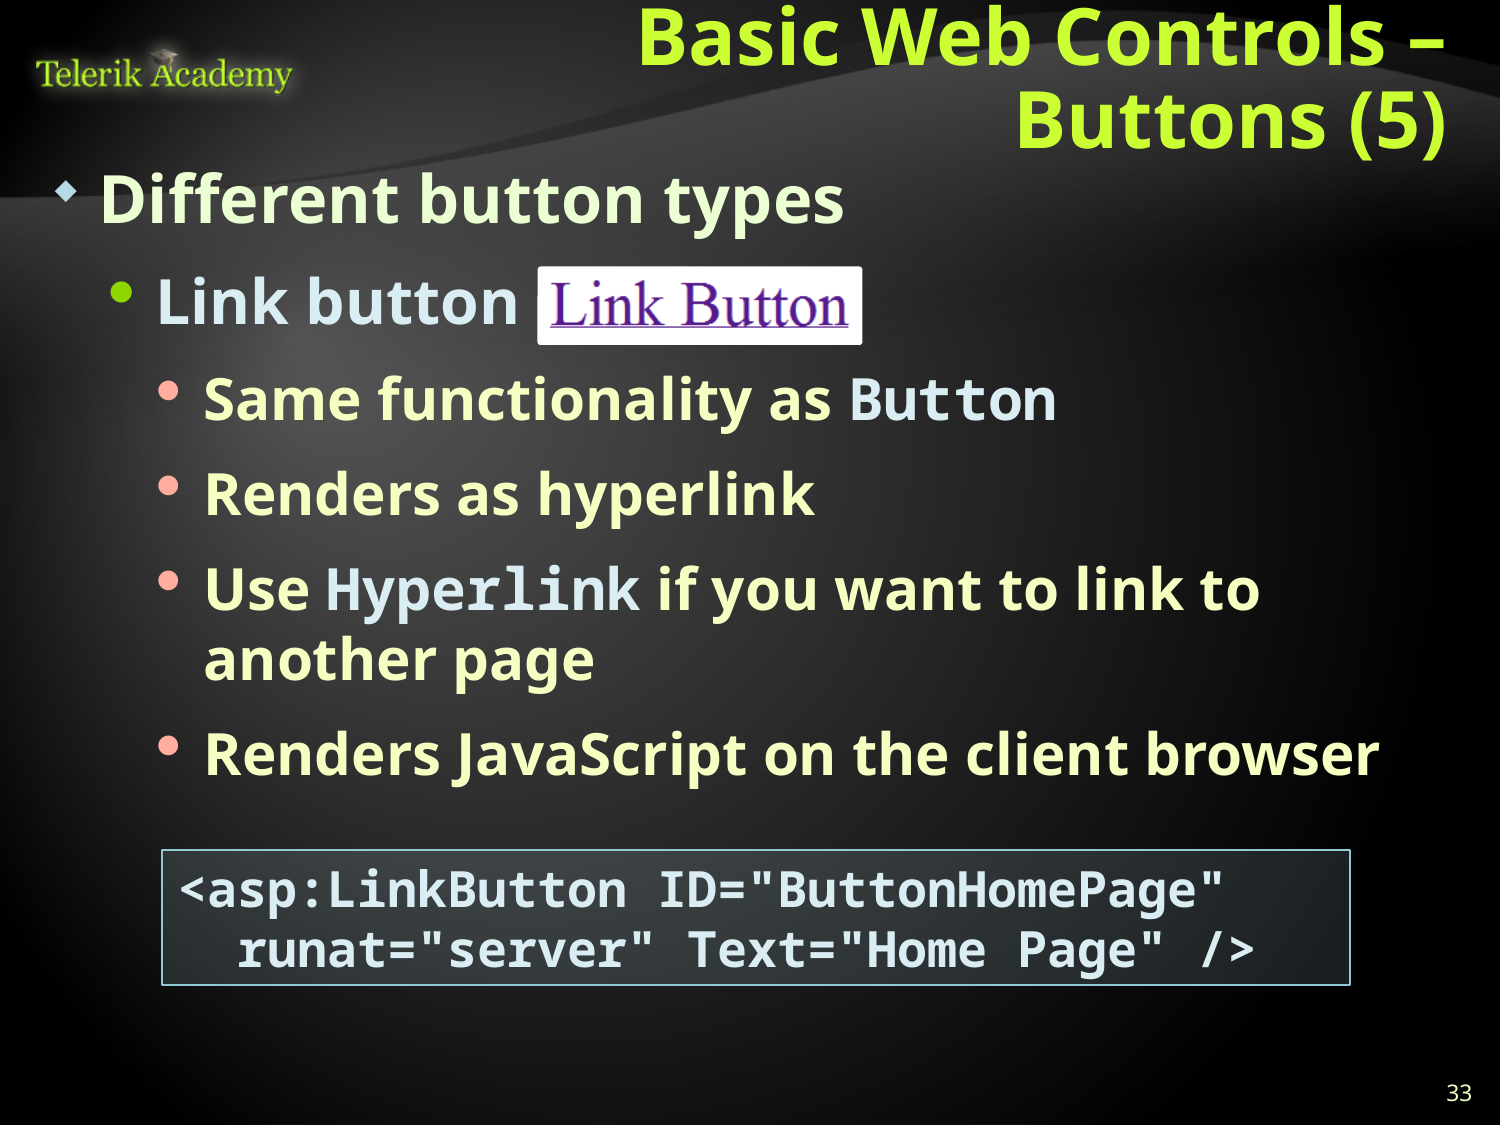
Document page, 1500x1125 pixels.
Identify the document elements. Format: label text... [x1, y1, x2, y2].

picture [0, 0, 1500, 1125]
list Different button types Link button Same functionality as Button Renders as hyperlink Use Hyperlink if you want to link to another page Renders JavaScript on the client browser [37, 149, 1463, 1100]
slide_number 33 [1412, 1074, 1488, 1113]
title Basic Web Controls – Buttons (5) [300, 12, 1463, 149]
text_box <asp:LinkButton ID="ButtonHomePage" runat="server" Text="Home Page" /> [162, 849, 1350, 985]
